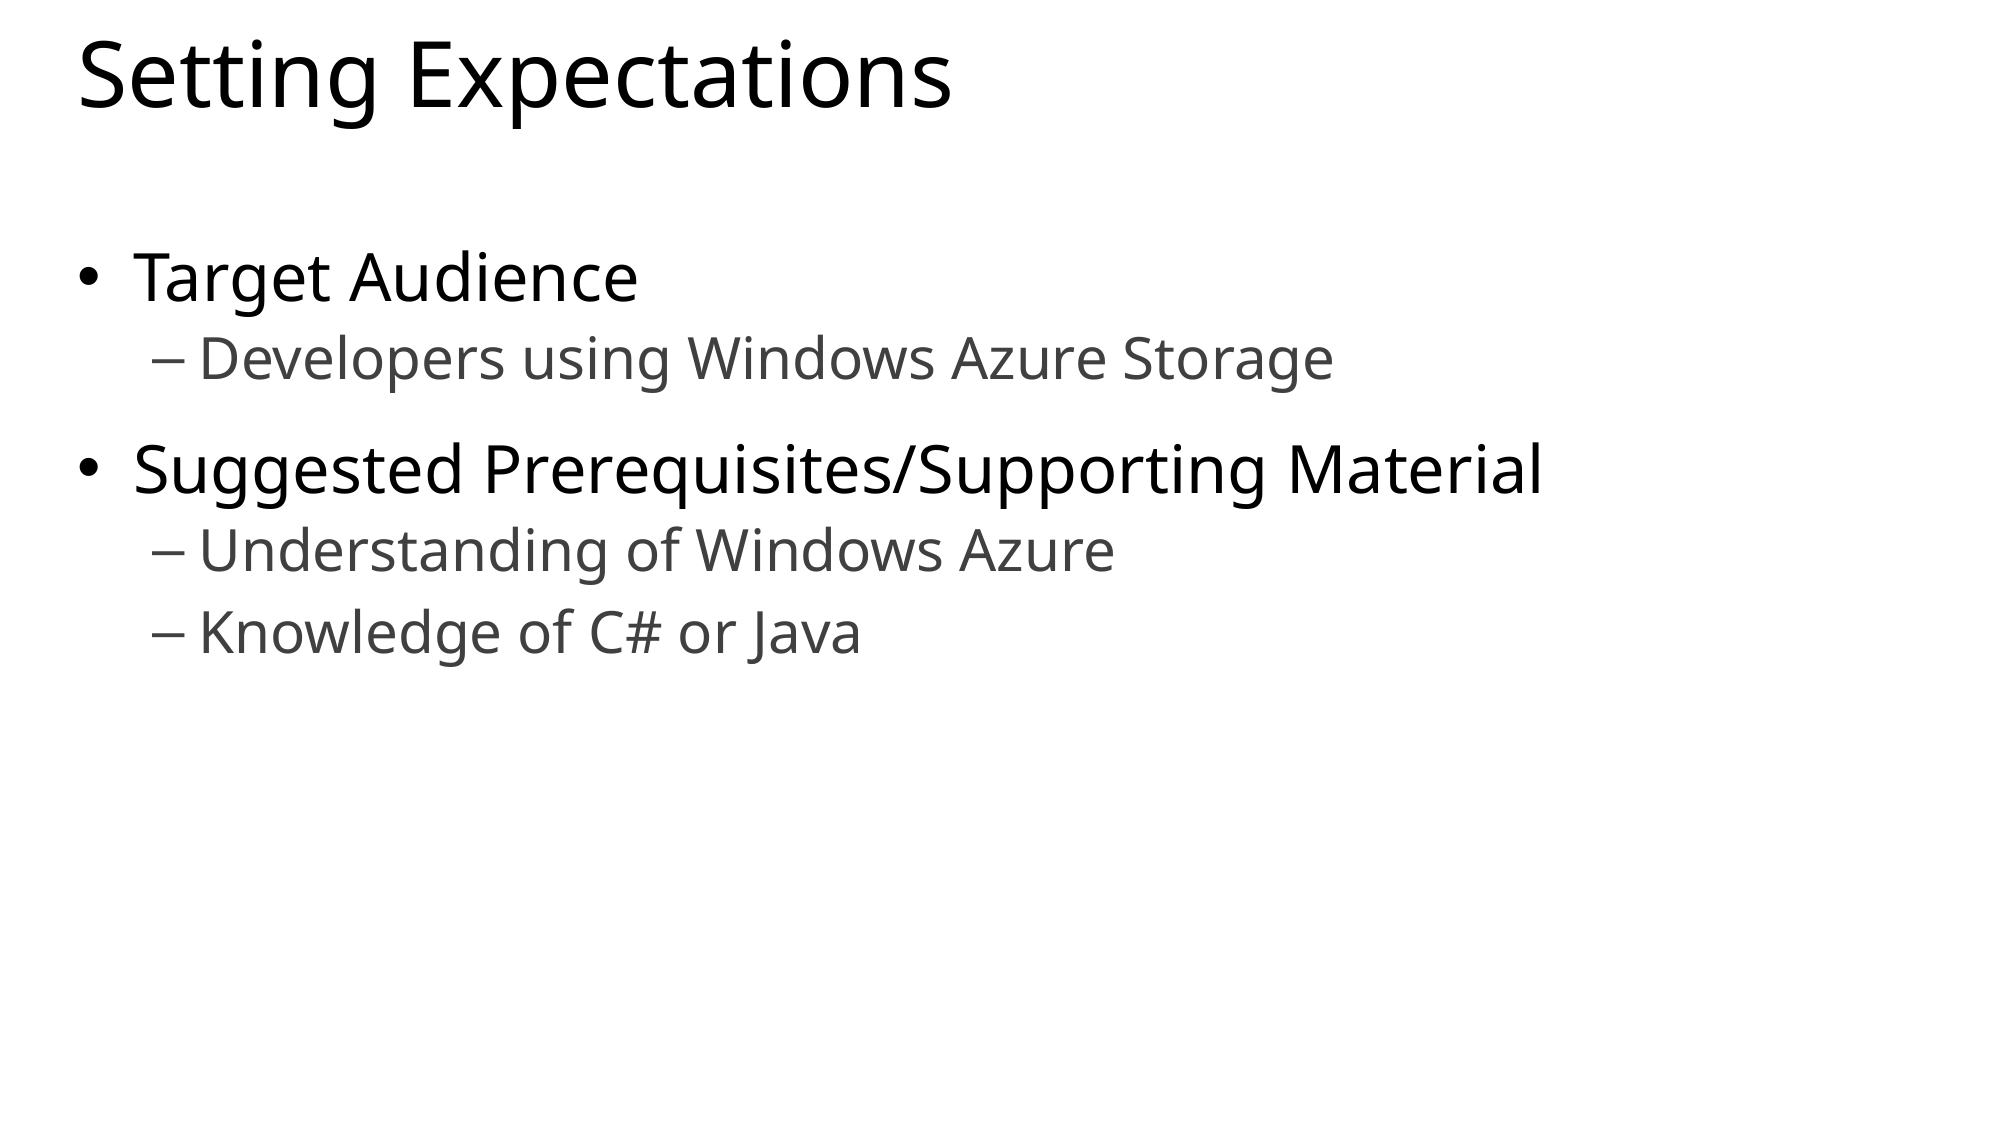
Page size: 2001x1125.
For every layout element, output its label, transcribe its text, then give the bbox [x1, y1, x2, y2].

list Target Audience Developers using Windows Azure Storage Suggested Prerequisites/Supporting Material Understanding of Windows Azure Knowledge of C# or Java [62, 227, 1953, 1096]
title Setting Expectations [62, 29, 1953, 205]
